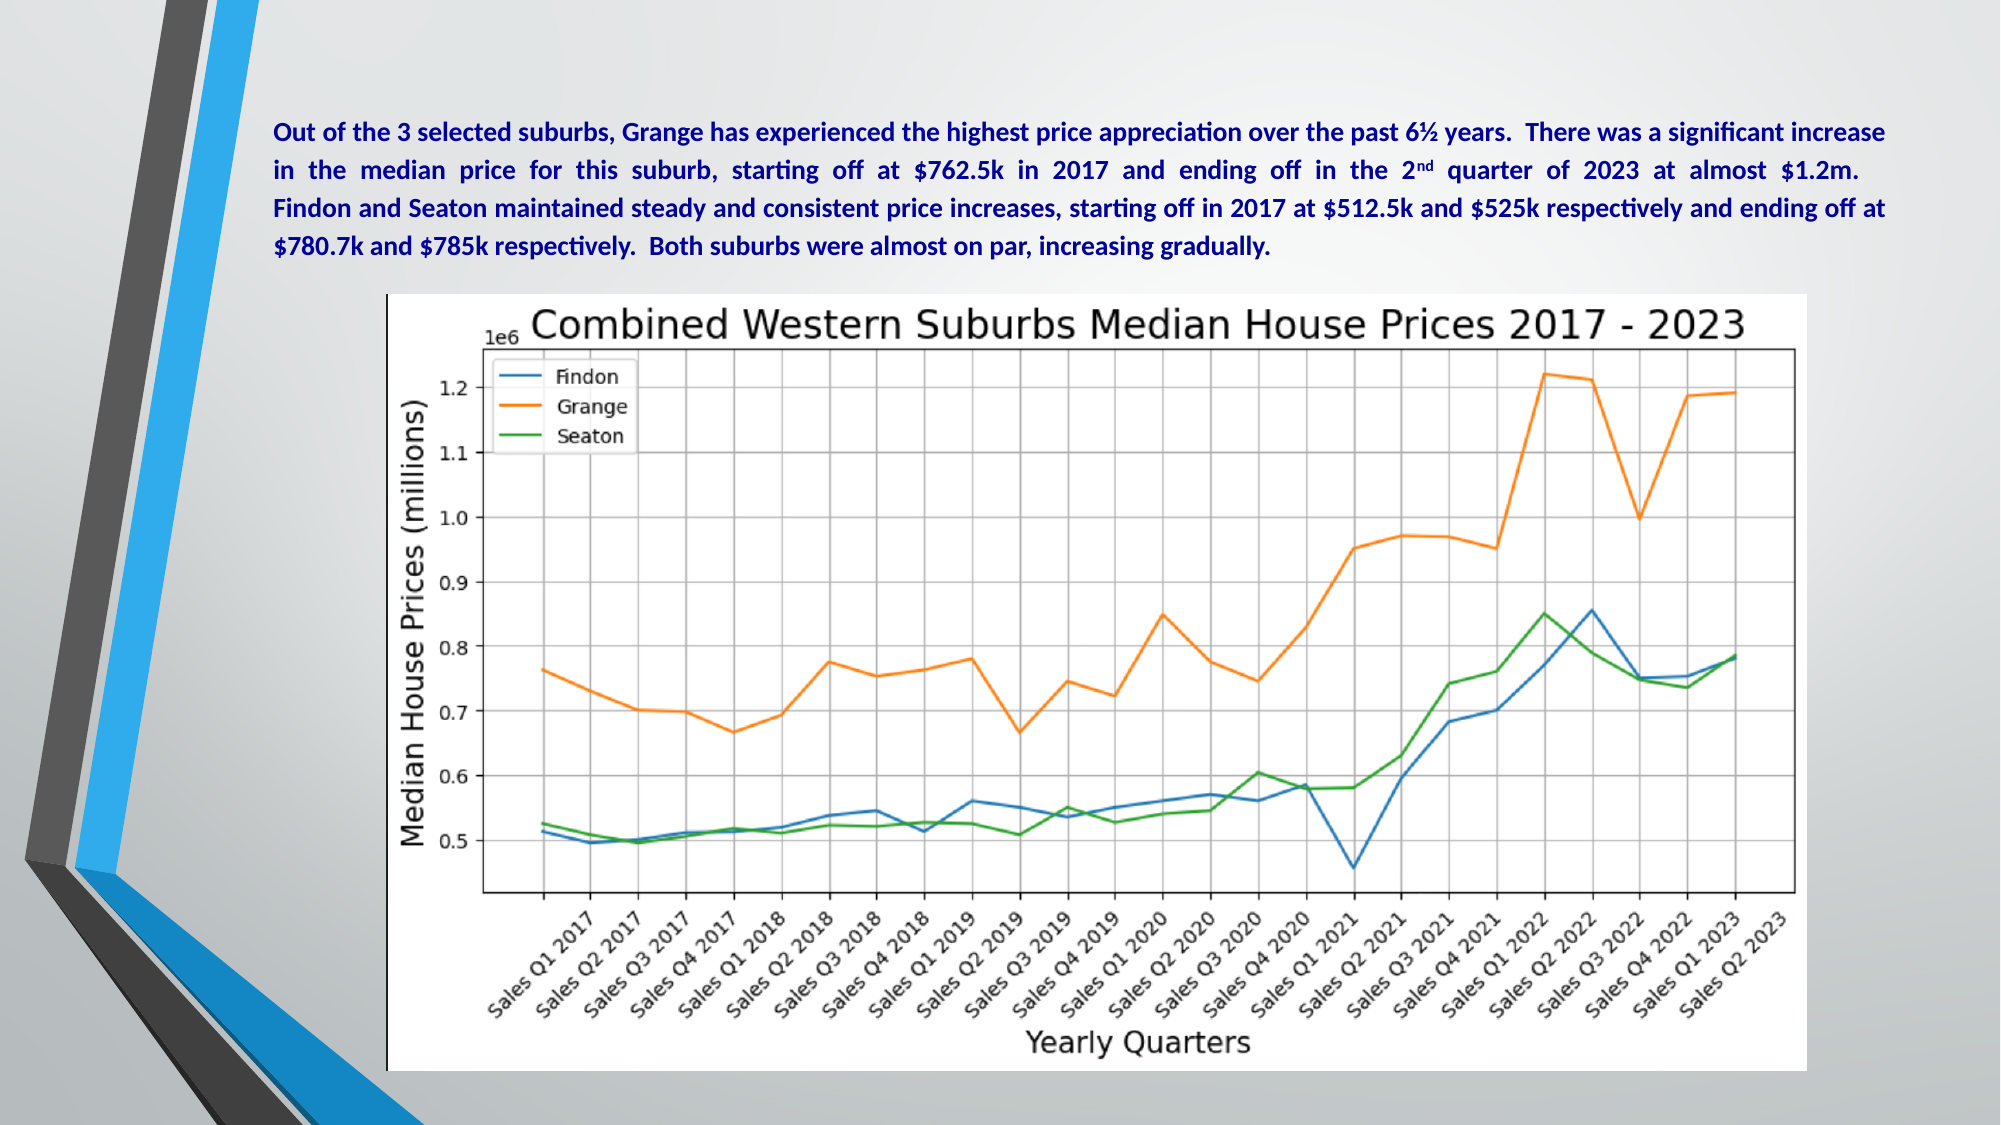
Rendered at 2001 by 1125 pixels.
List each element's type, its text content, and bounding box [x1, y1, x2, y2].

picture [386, 294, 1807, 1071]
title Out of the 3 selected suburbs, Grange has experienced the highest price appreciation over the past 6½ years. There was a significant increase in the median price for this suburb, starting off at $762.5k in 2017 and ending off in the 2nd quarter of 2023 at almost $1.2m. Findon and Seaton maintained steady and consistent price increases, starting off in 2017 at $512.5k and $525k respectively and ending off at $780.7k and $785k respectively. Both suburbs were almost on par, increasing gradually. [258, 88, 1902, 282]
